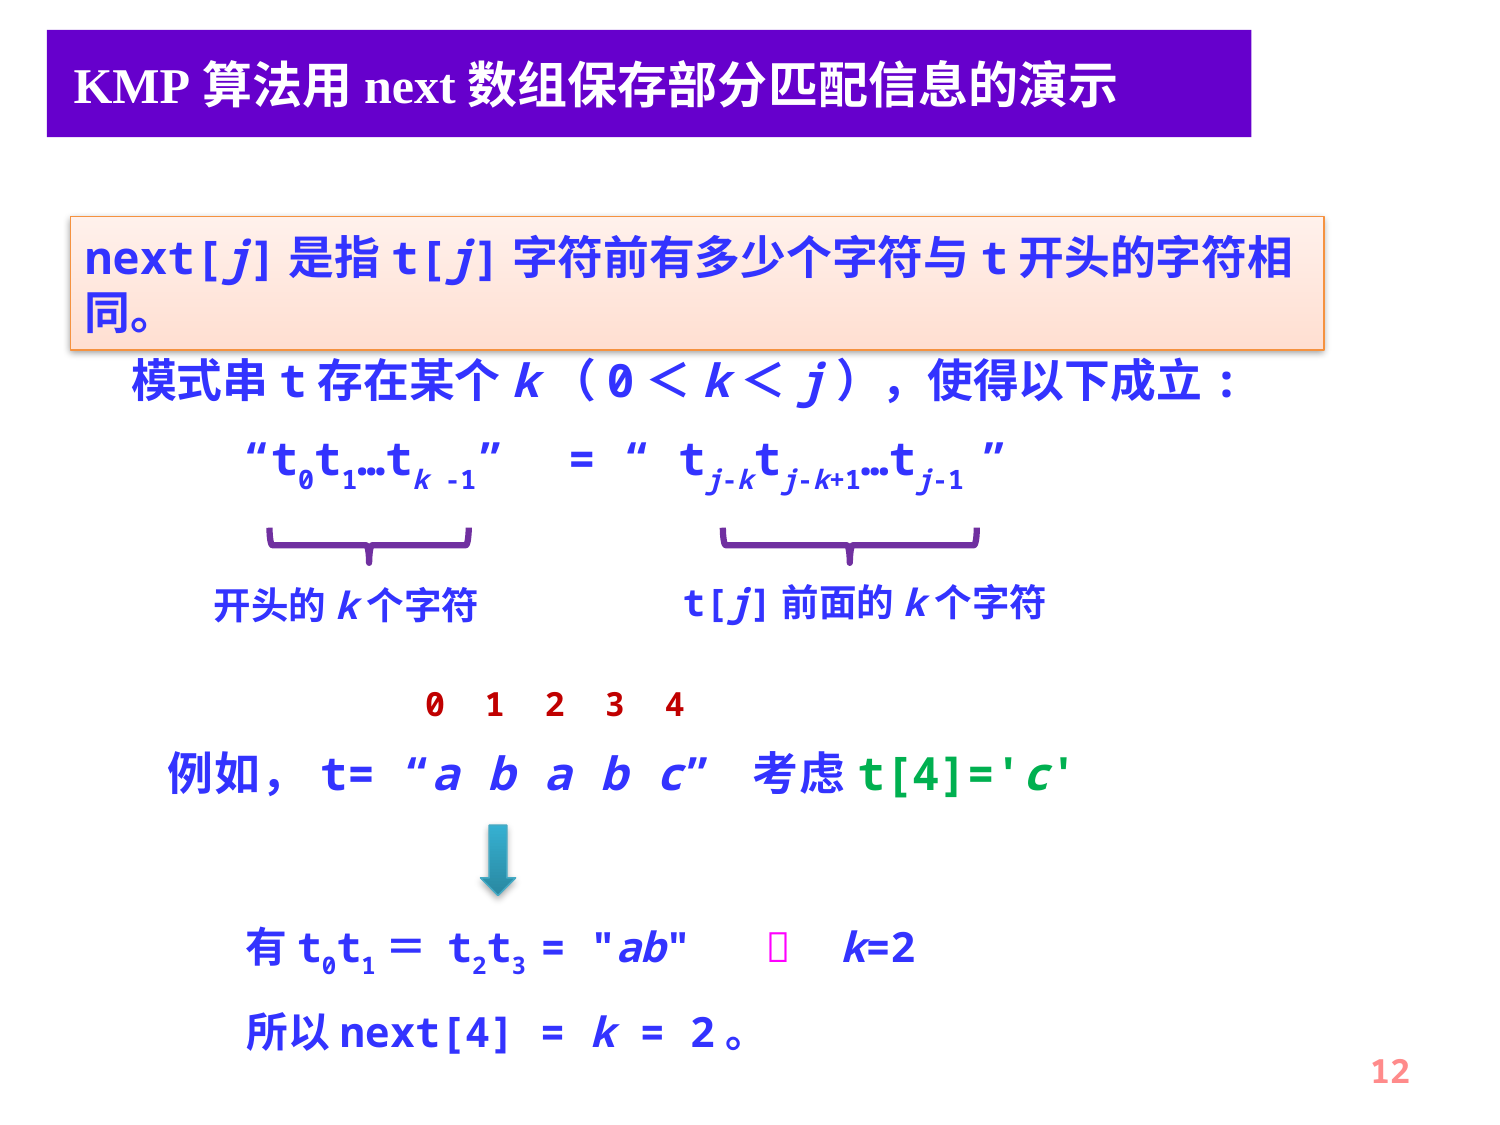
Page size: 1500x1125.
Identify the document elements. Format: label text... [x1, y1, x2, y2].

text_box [210, 824, 962, 1059]
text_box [62, 344, 1337, 636]
text_box next[j]是指t[j]字符前有多少个字符与t开头的字符相同。 [70, 216, 1325, 343]
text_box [128, 675, 1208, 809]
text_box KMP算法用next数组保存部分匹配信息的演示 [46, 29, 1252, 138]
slide_number 12 [1074, 1042, 1425, 1103]
